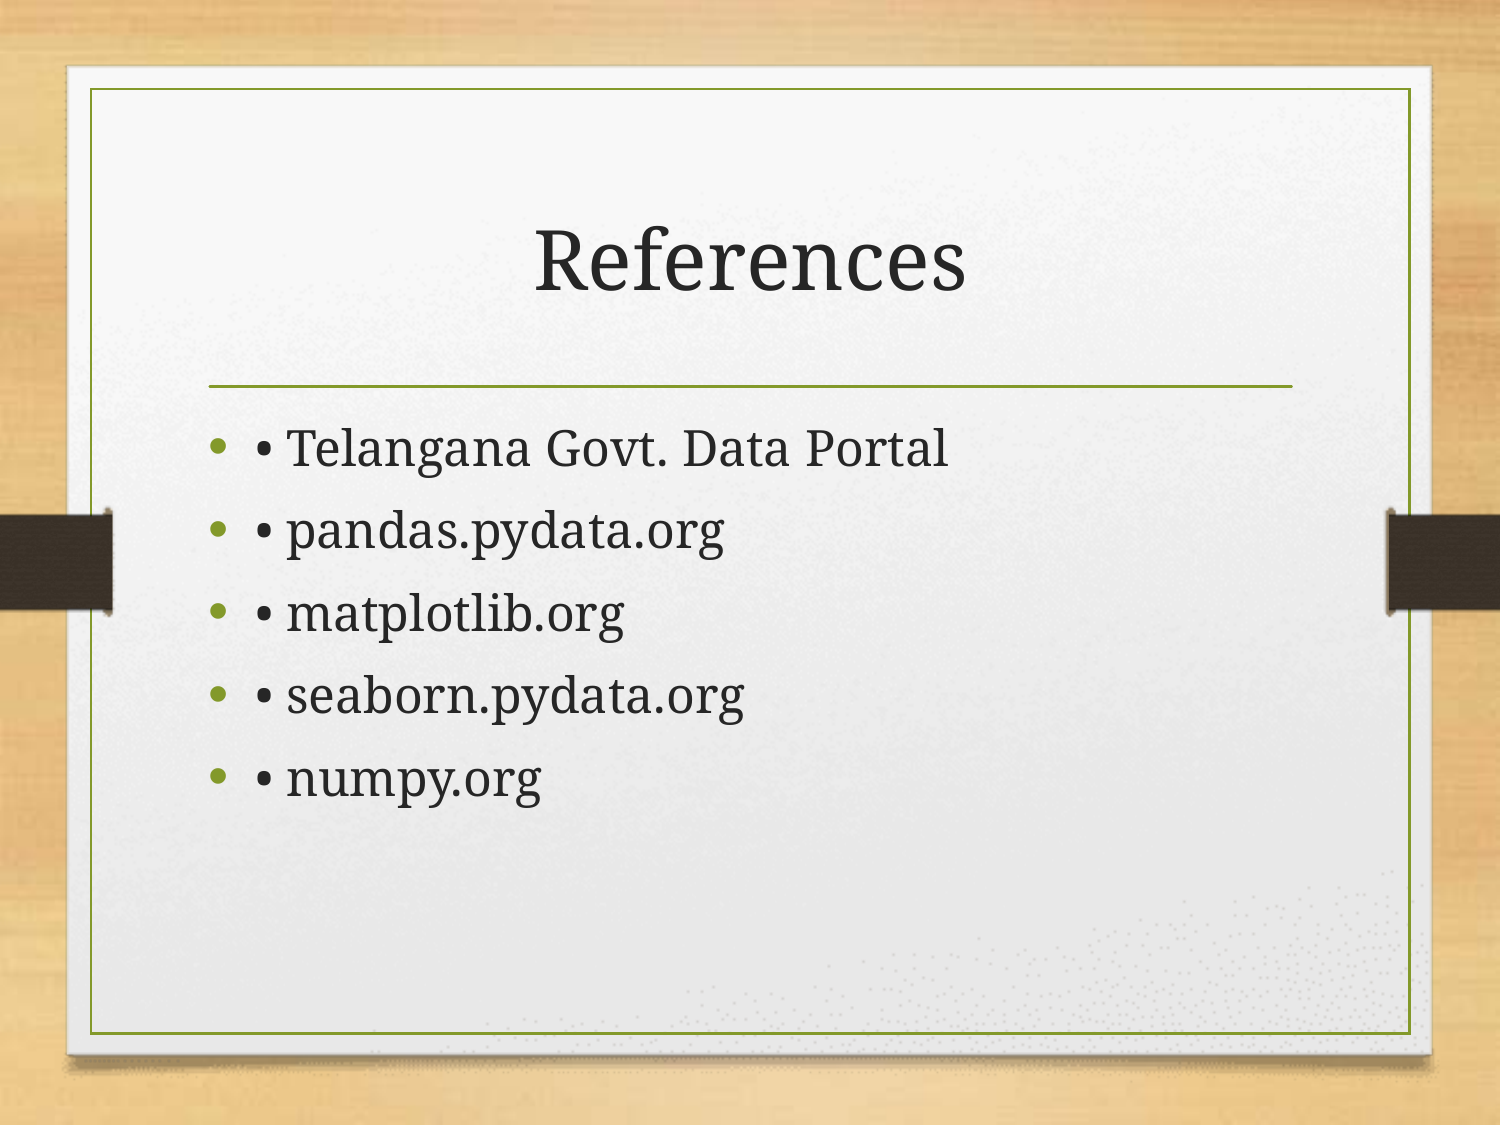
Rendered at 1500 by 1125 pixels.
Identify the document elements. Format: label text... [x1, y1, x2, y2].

picture [0, 0, 1500, 1125]
list • Telangana Govt. Data Portal • pandas.pydata.org • matplotlib.org • seaborn.pydata.org • numpy.org [193, 408, 1309, 974]
title References [193, 150, 1309, 365]
